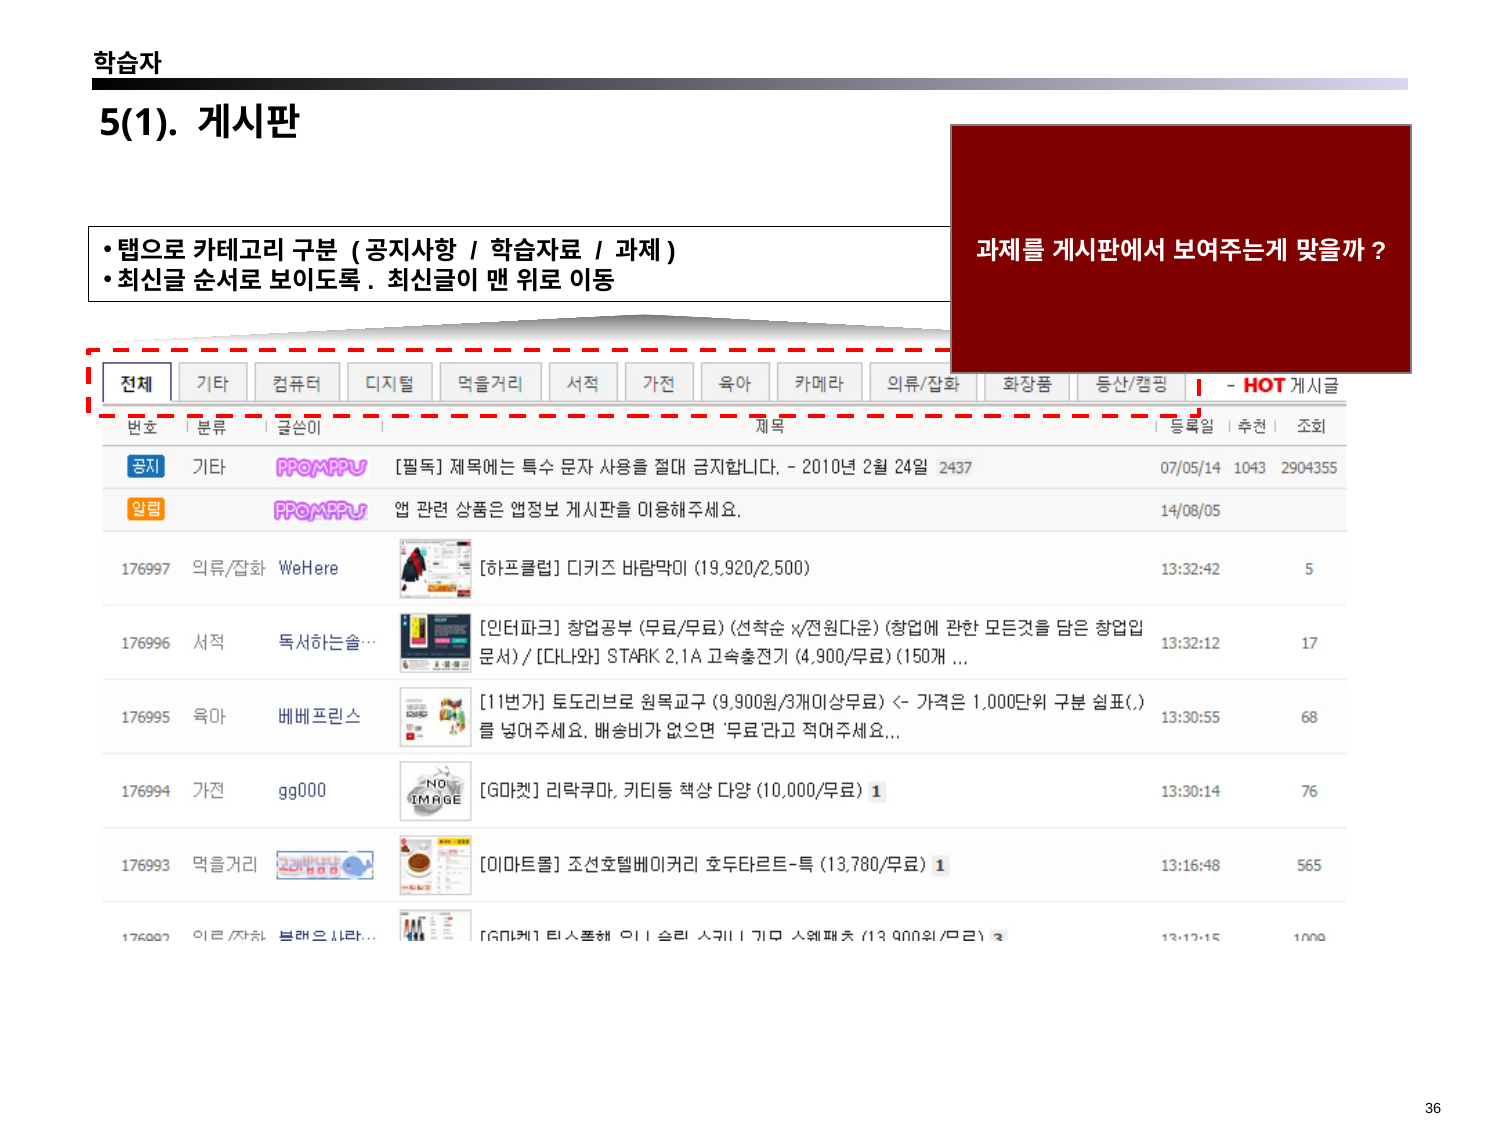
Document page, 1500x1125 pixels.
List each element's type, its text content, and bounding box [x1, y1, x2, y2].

text_box 탭으로 카테고리 구분 (공지사항 / 학습자료 / 과제) 최신글 순서로 보이도록. 최신글이 맨 위로 이동 [88, 226, 950, 302]
text_box [88, 349, 950, 360]
text_box 과제를 게시판에서 보여주는게 맞을까? [950, 125, 1412, 360]
text_box [88, 314, 950, 344]
text_box 학습자 [93, 47, 300, 78]
picture [64, 361, 1424, 941]
text_box 5(1). 게시판 [99, 91, 1500, 225]
